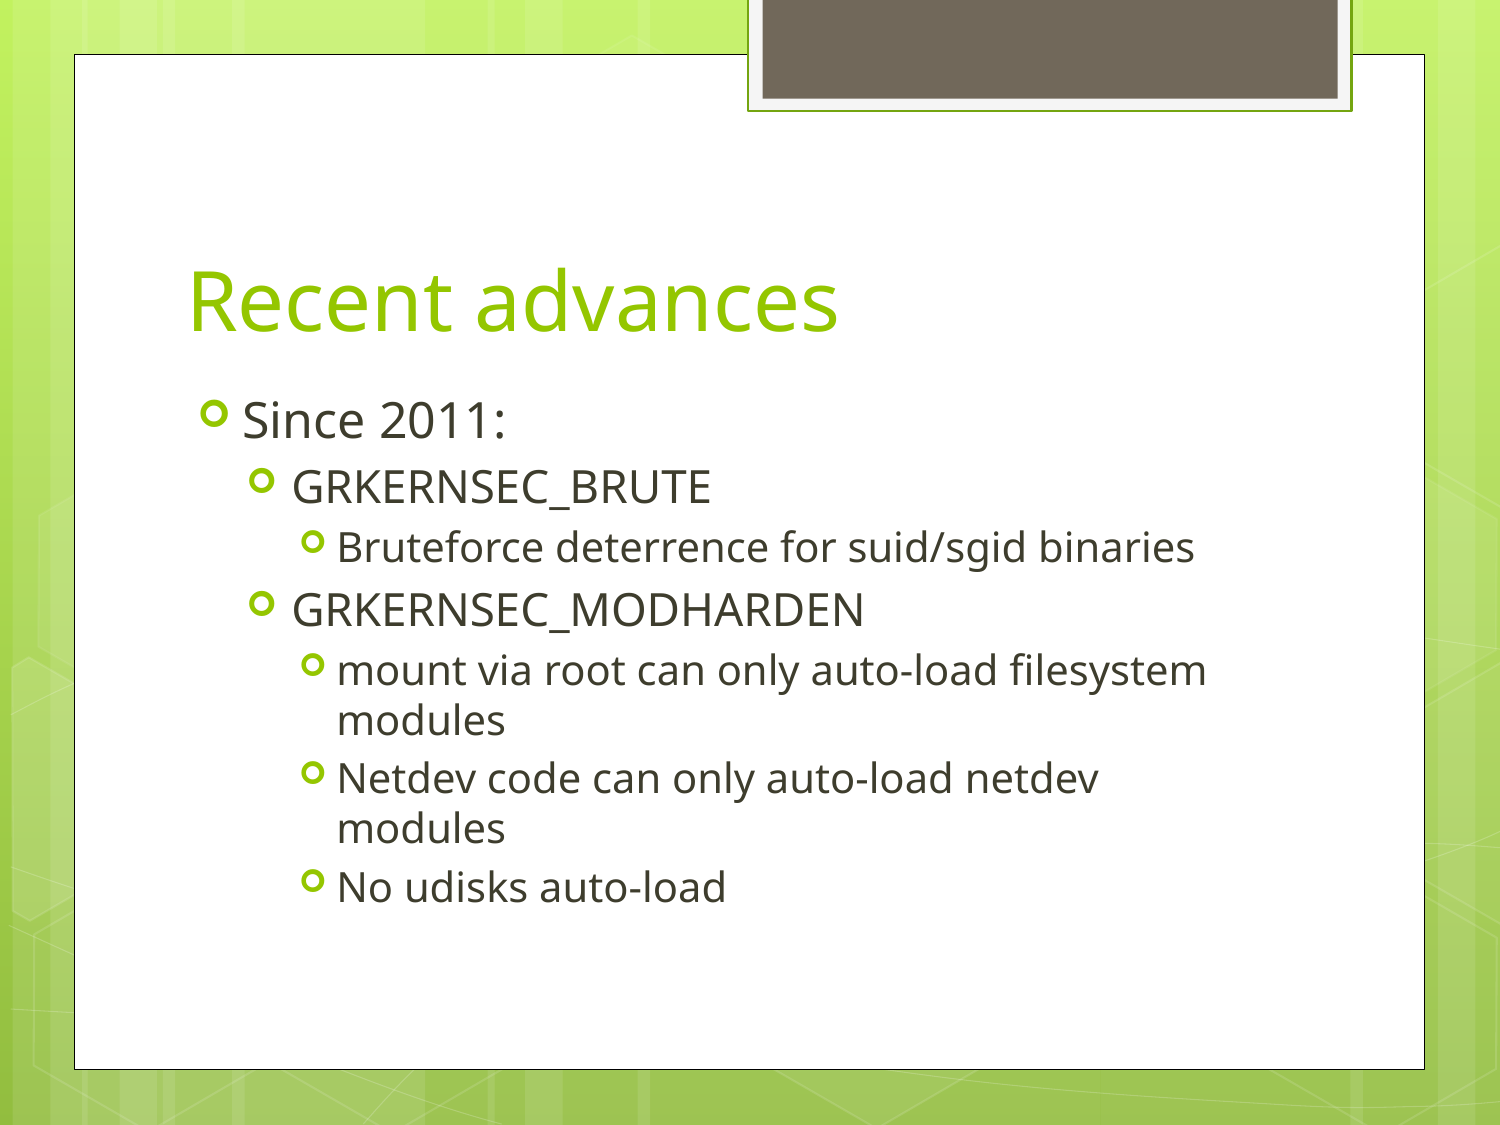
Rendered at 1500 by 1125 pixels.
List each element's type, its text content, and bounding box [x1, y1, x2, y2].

list Since 2011: GRKERNSEC_BRUTE Bruteforce deterrence for suid/sgid binaries GRKERNSEC_MODHARDEN mount via root can only auto-load filesystem modules Netdev code can only auto-load netdev modules No udisks auto-load [171, 381, 1283, 957]
title Recent advances [171, 168, 1324, 357]
